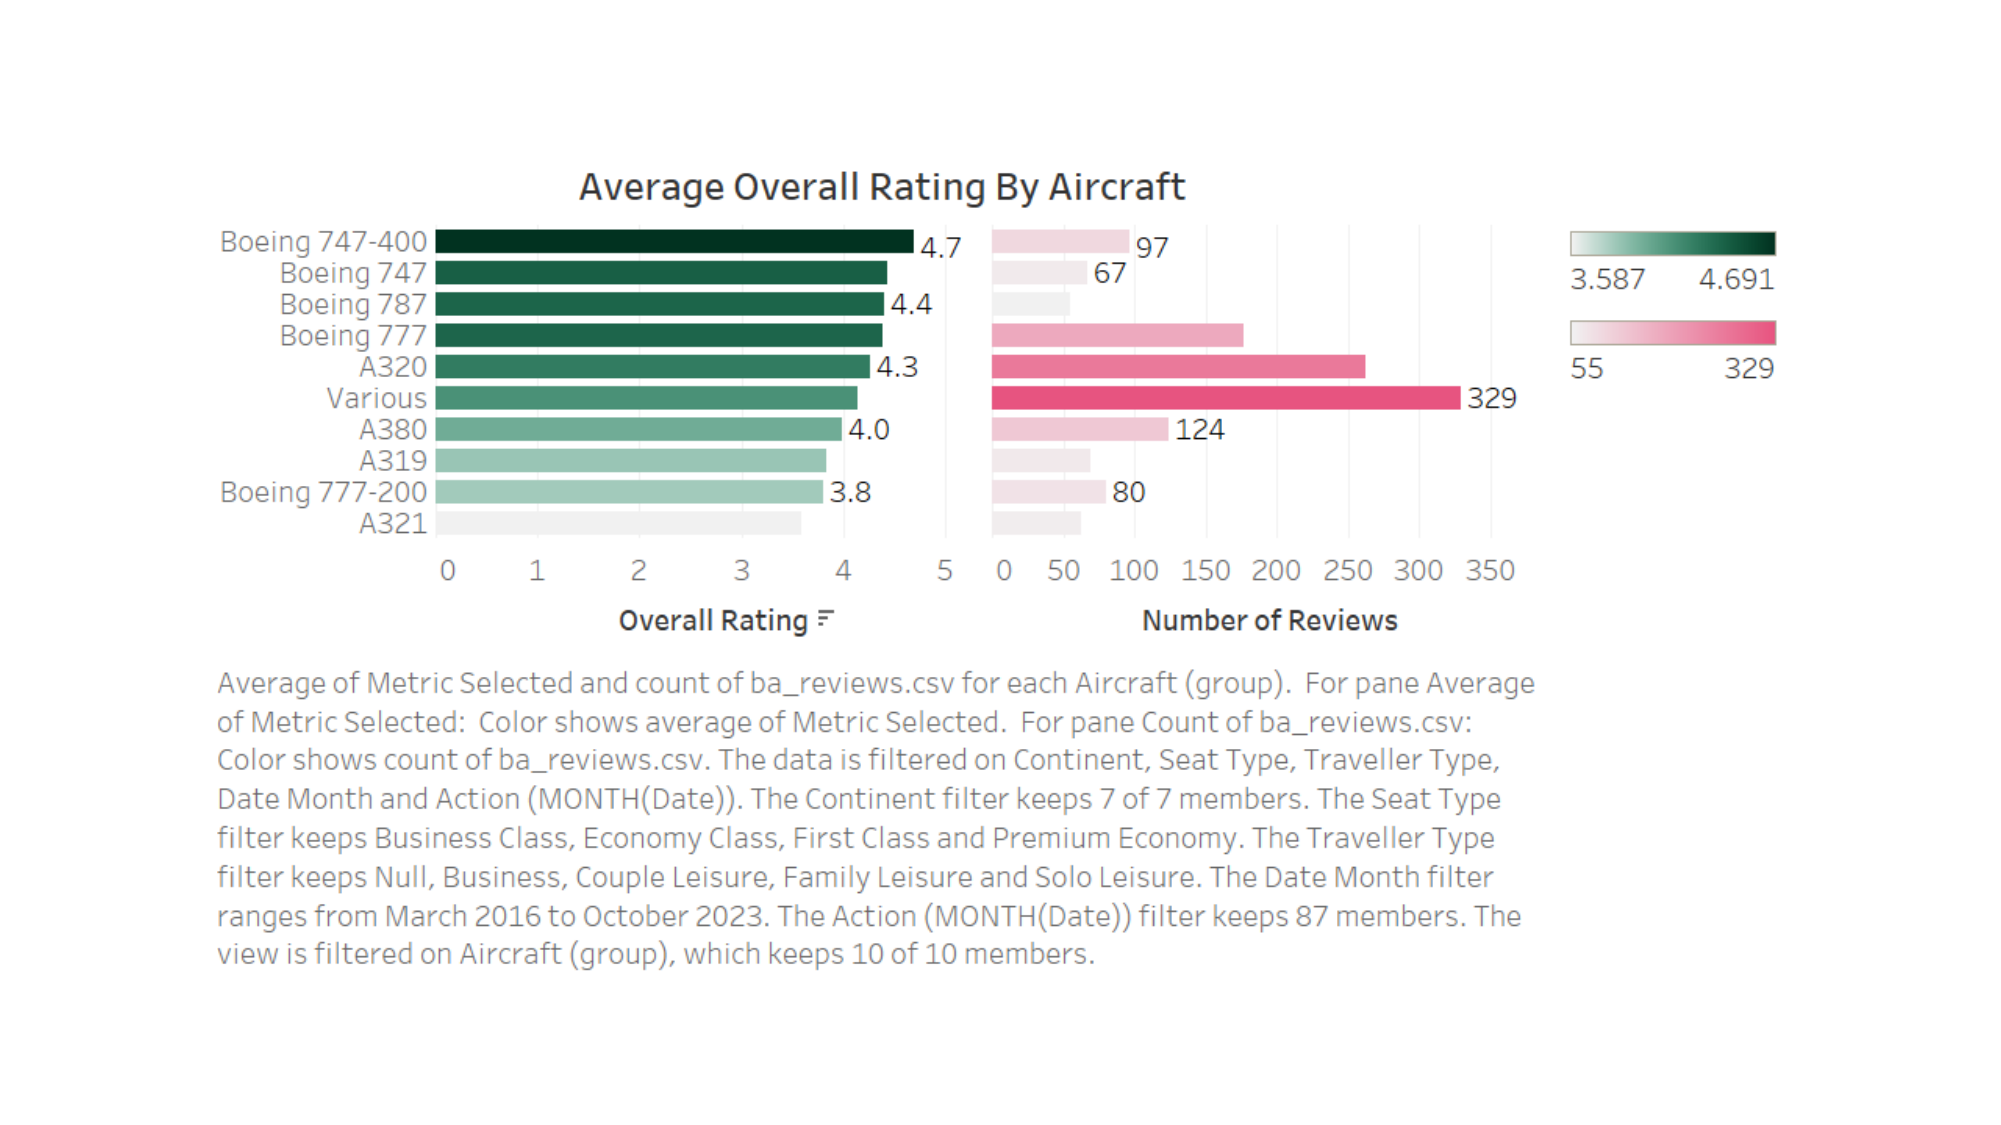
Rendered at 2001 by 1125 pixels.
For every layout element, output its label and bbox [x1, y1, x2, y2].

picture [217, 150, 1783, 975]
